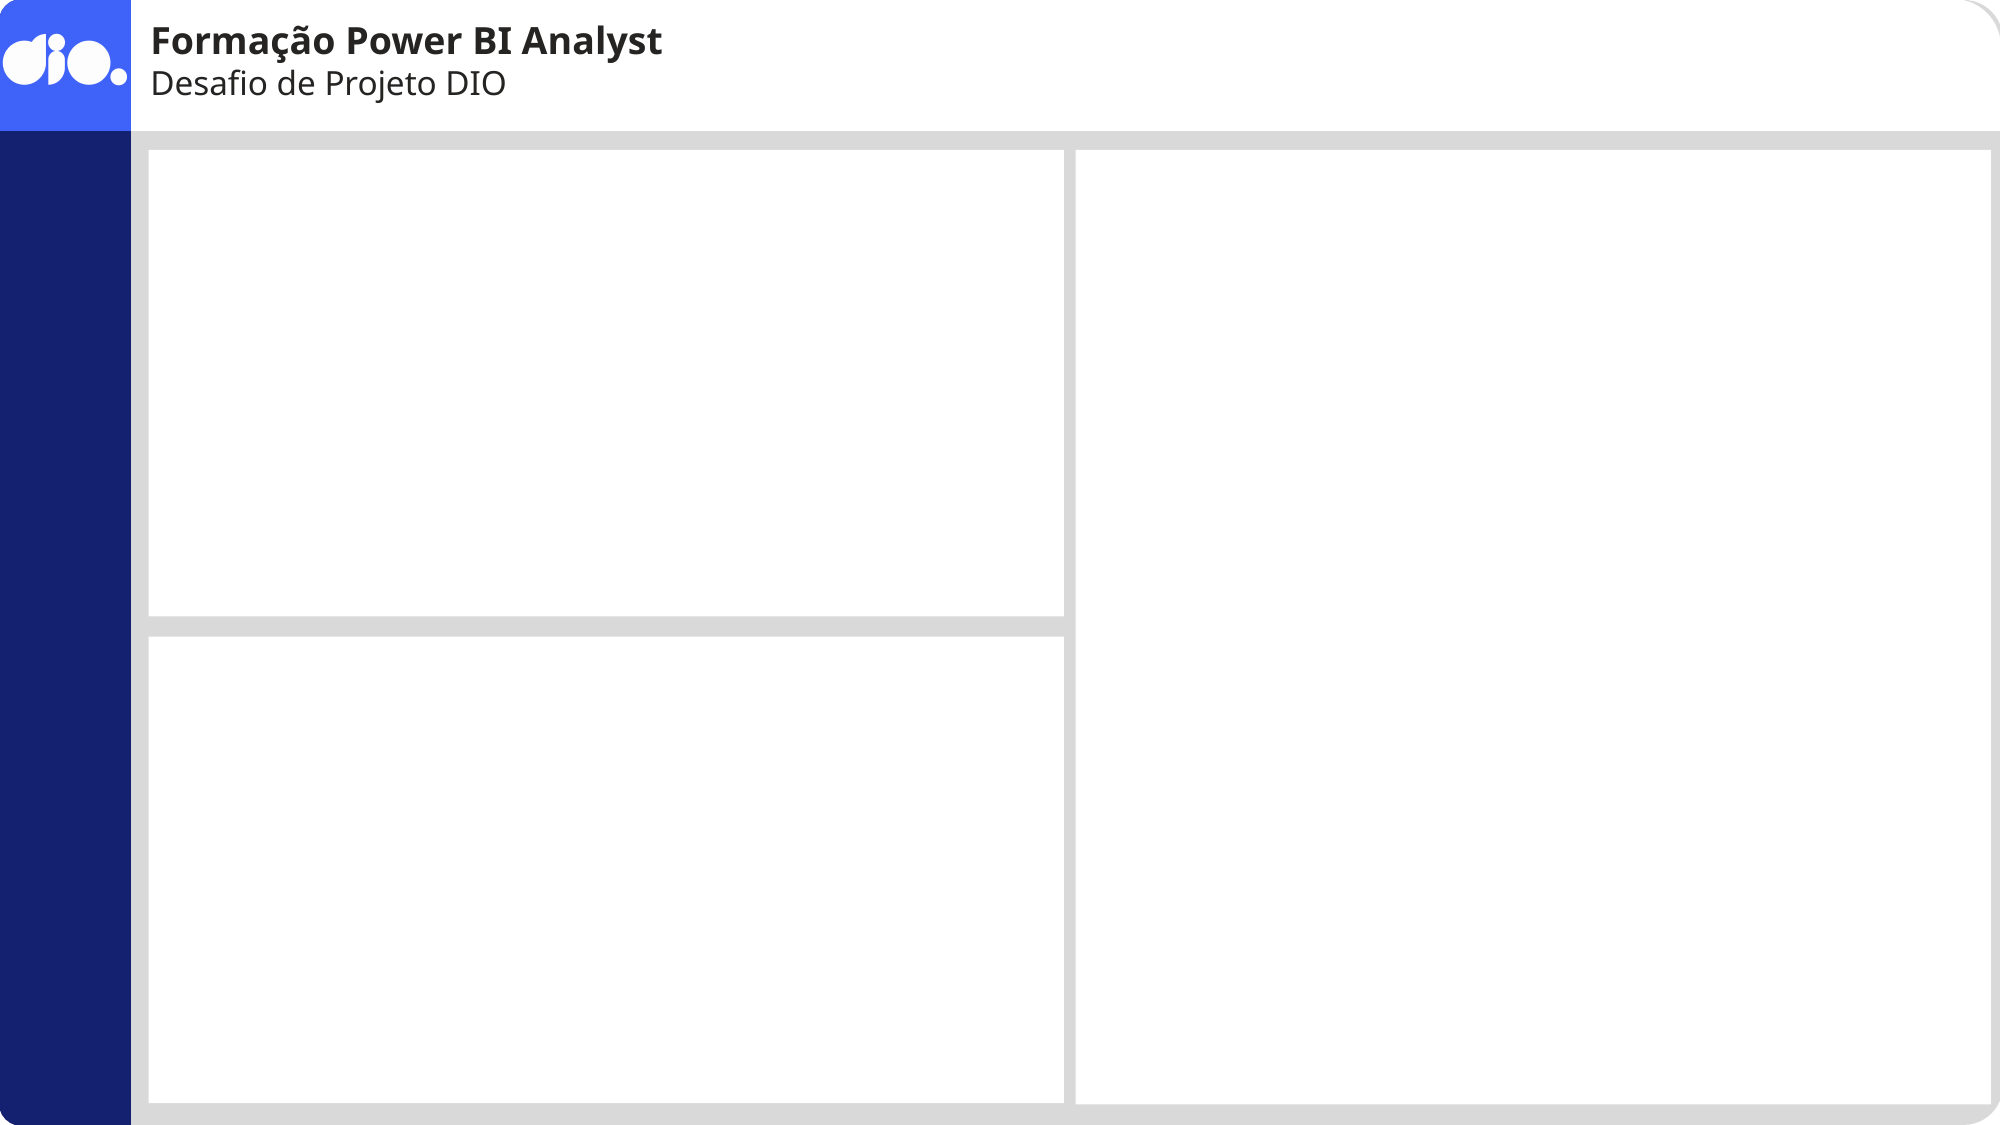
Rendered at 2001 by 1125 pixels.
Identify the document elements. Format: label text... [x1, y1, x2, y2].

picture [2, 32, 128, 86]
text_box [0, 131, 131, 1125]
text_box [131, 131, 2000, 1125]
text_box Formação Power BI Analyst Desafio de Projeto DIO [135, 9, 789, 154]
text_box [1967, 0, 2000, 33]
text_box [148, 636, 1065, 1104]
text_box [0, 0, 131, 131]
text_box [1075, 149, 1992, 1105]
text_box [131, 0, 2000, 131]
text_box [148, 149, 1065, 618]
